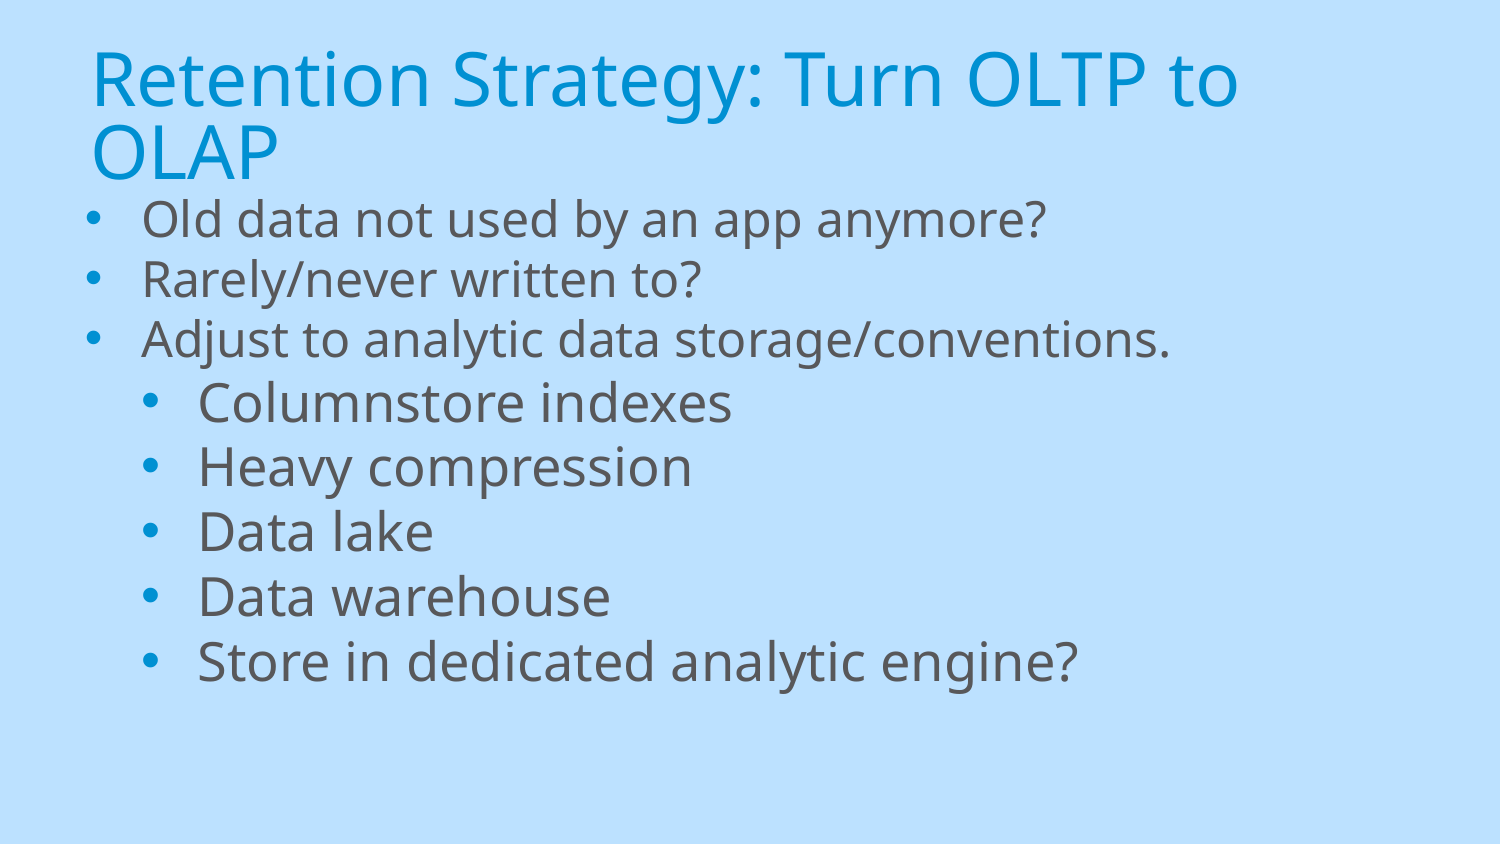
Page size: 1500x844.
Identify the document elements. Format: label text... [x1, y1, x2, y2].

list Old data not used by an app anymore? Rarely/never written to? Adjust to analytic data storage/conventions. Columnstore indexes Heavy compression Data lake Data warehouse Store in dedicated analytic engine? [69, 180, 1425, 760]
title Retention Strategy: Turn OLTP to OLAP [75, 41, 1425, 142]
